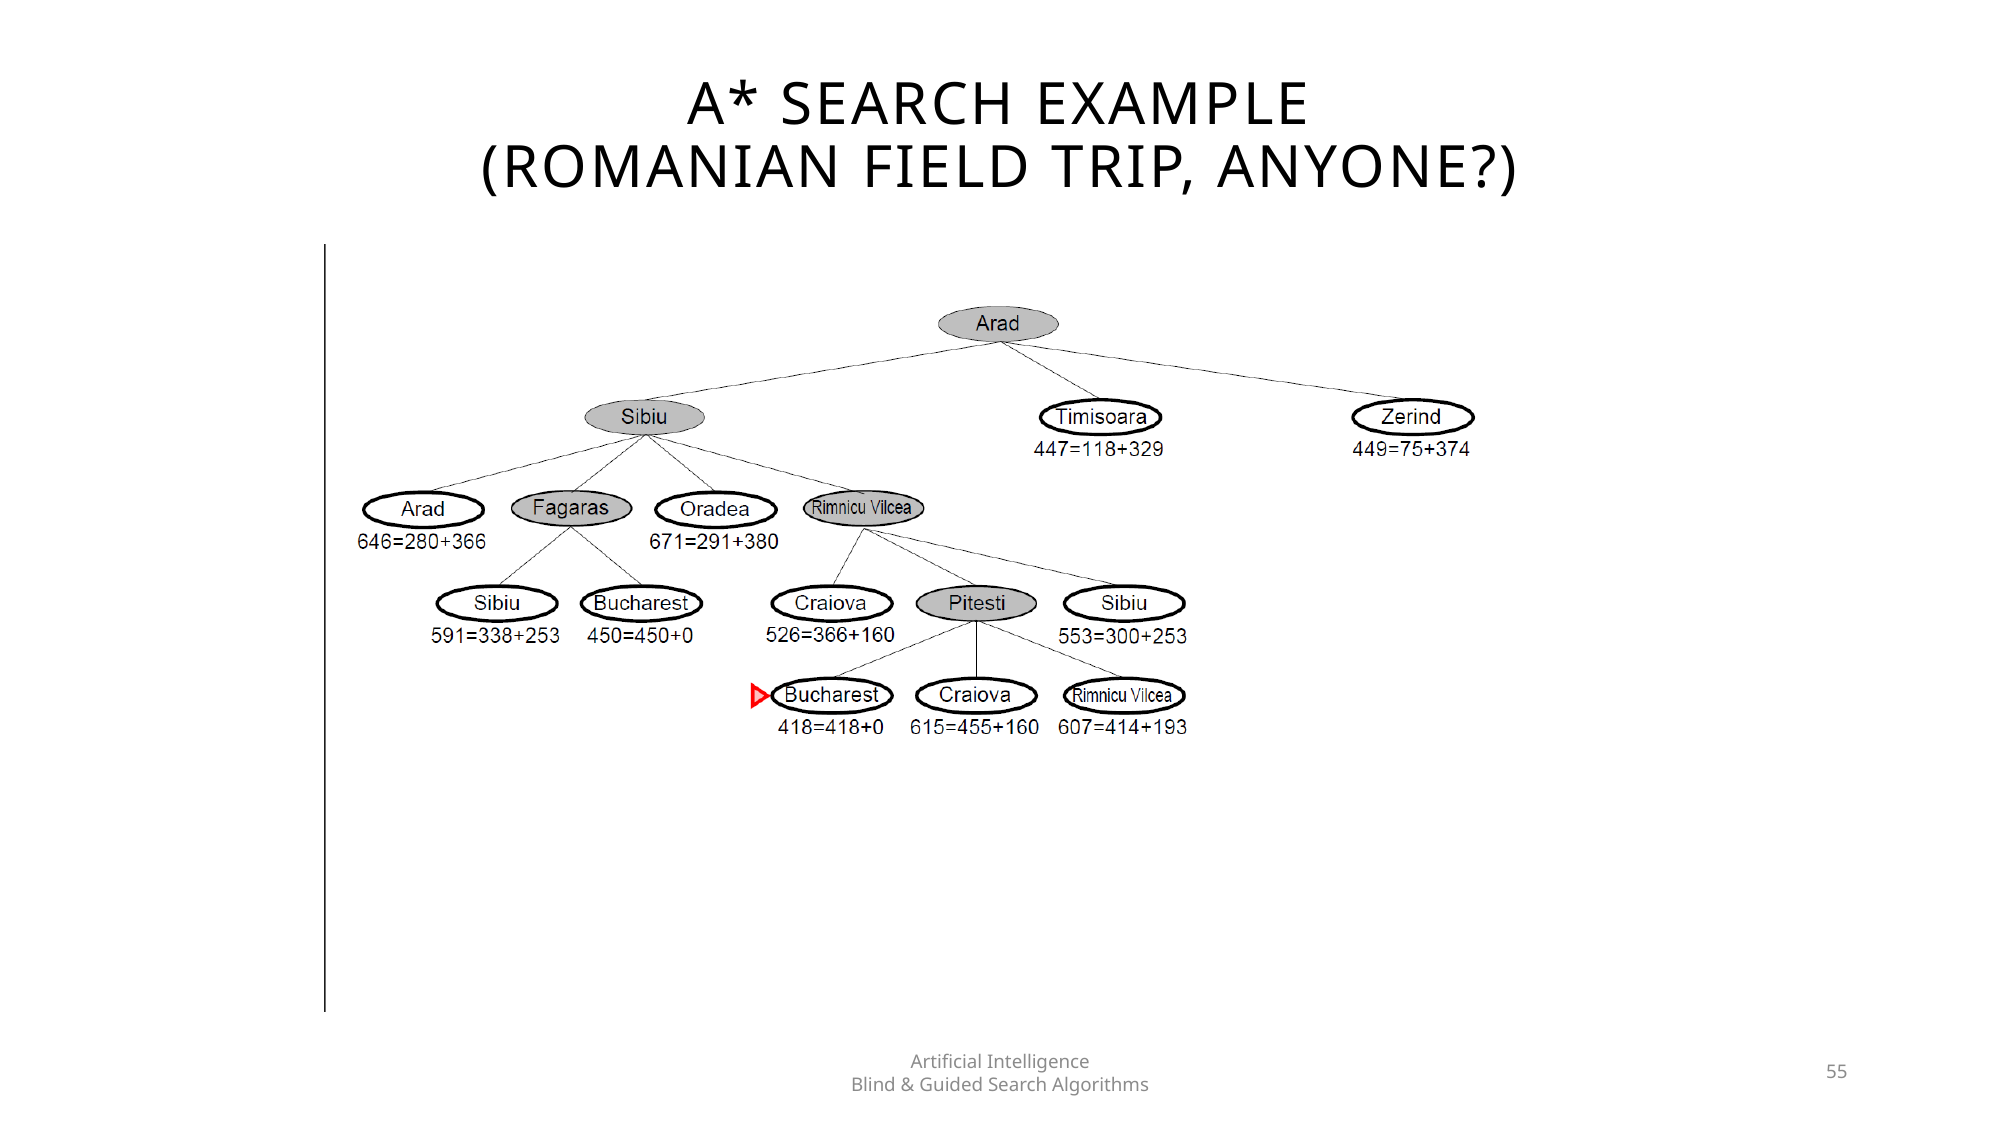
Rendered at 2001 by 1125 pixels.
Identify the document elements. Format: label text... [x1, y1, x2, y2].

slide_number 55 [1412, 1042, 1863, 1103]
footer Artificial Intelligence Blind & Guided Search Algorithms [662, 1042, 1338, 1103]
picture [324, 244, 1675, 1013]
title A* Search Example (Romanian Field Trip, Anyone?) [137, 59, 1863, 214]
